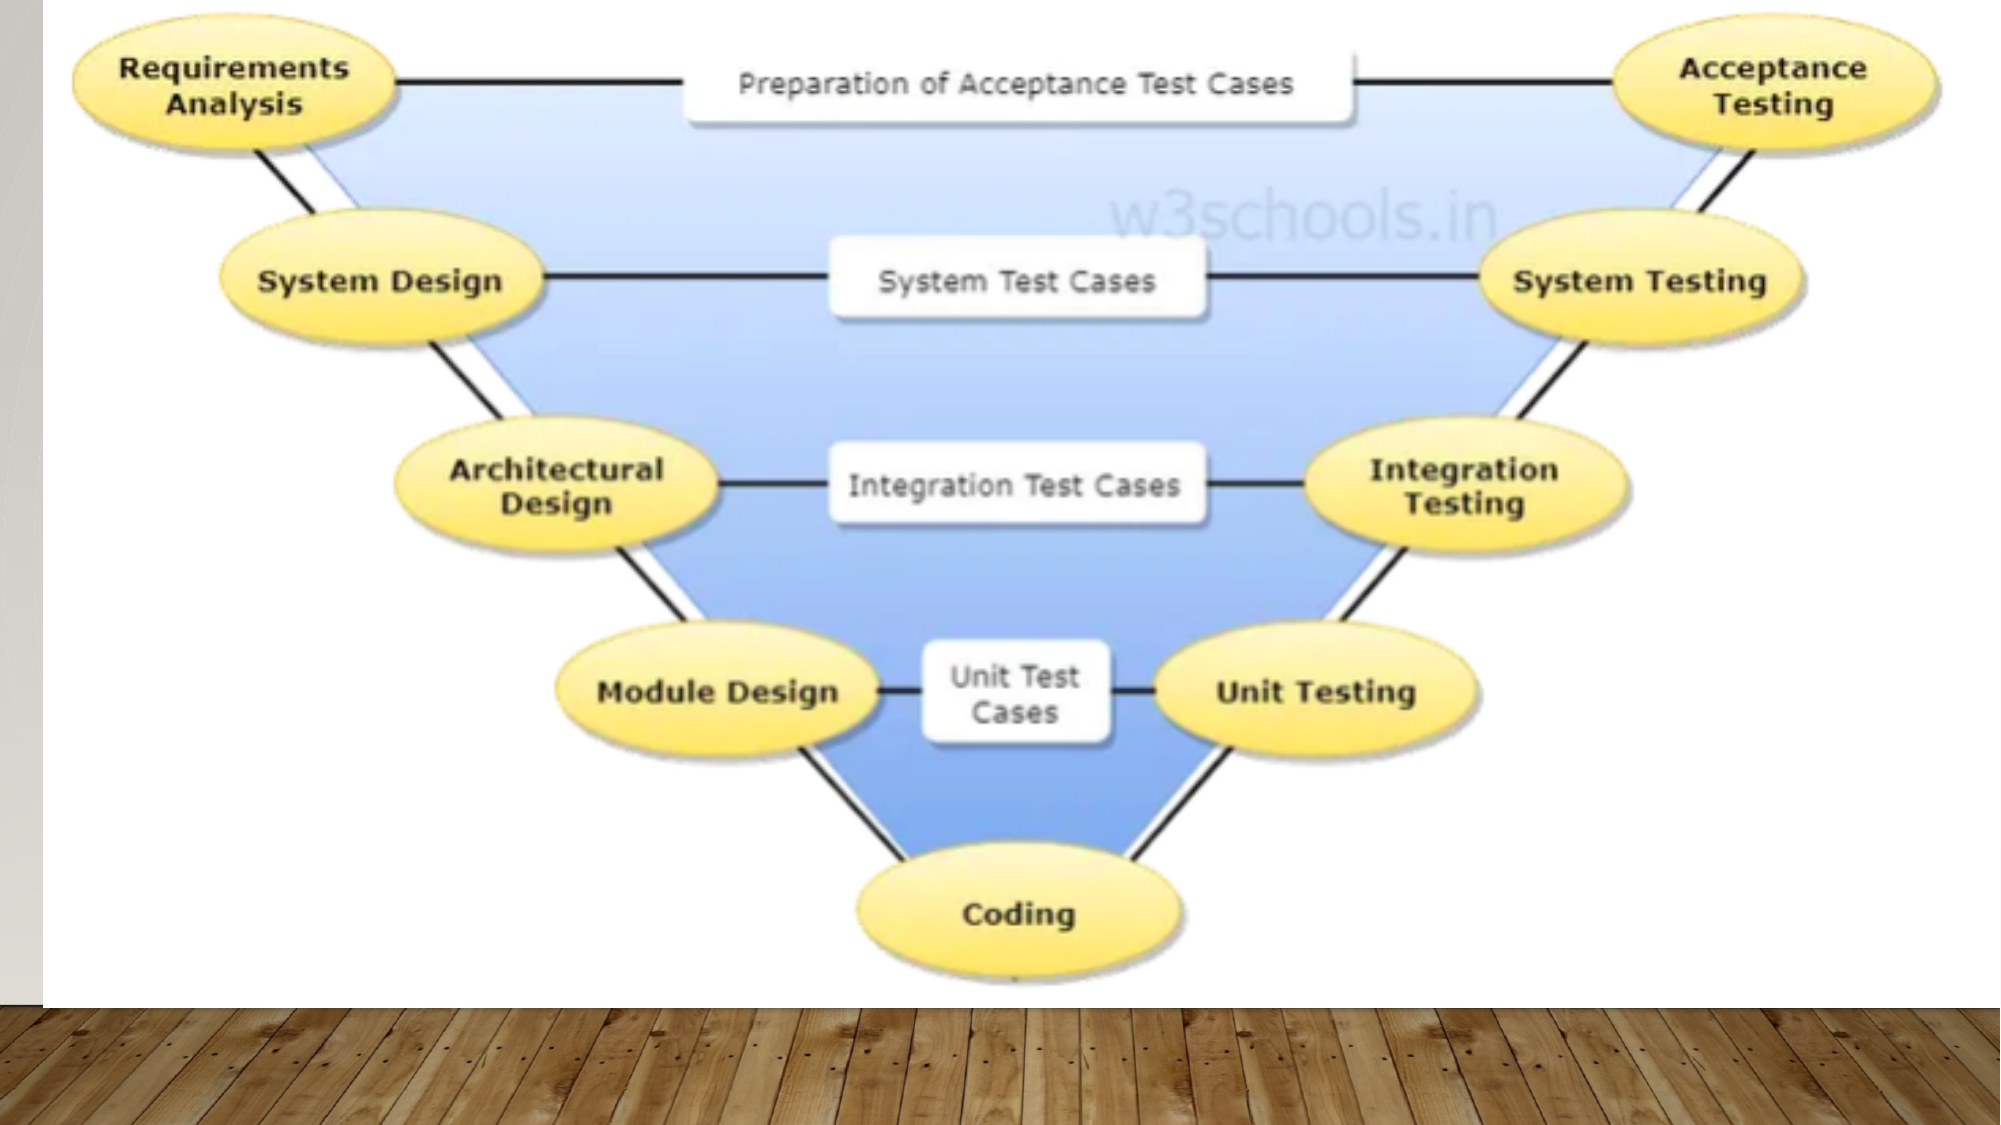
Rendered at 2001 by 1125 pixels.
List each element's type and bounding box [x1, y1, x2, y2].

list [43, 0, 2000, 1009]
picture [0, 1005, 2000, 1125]
